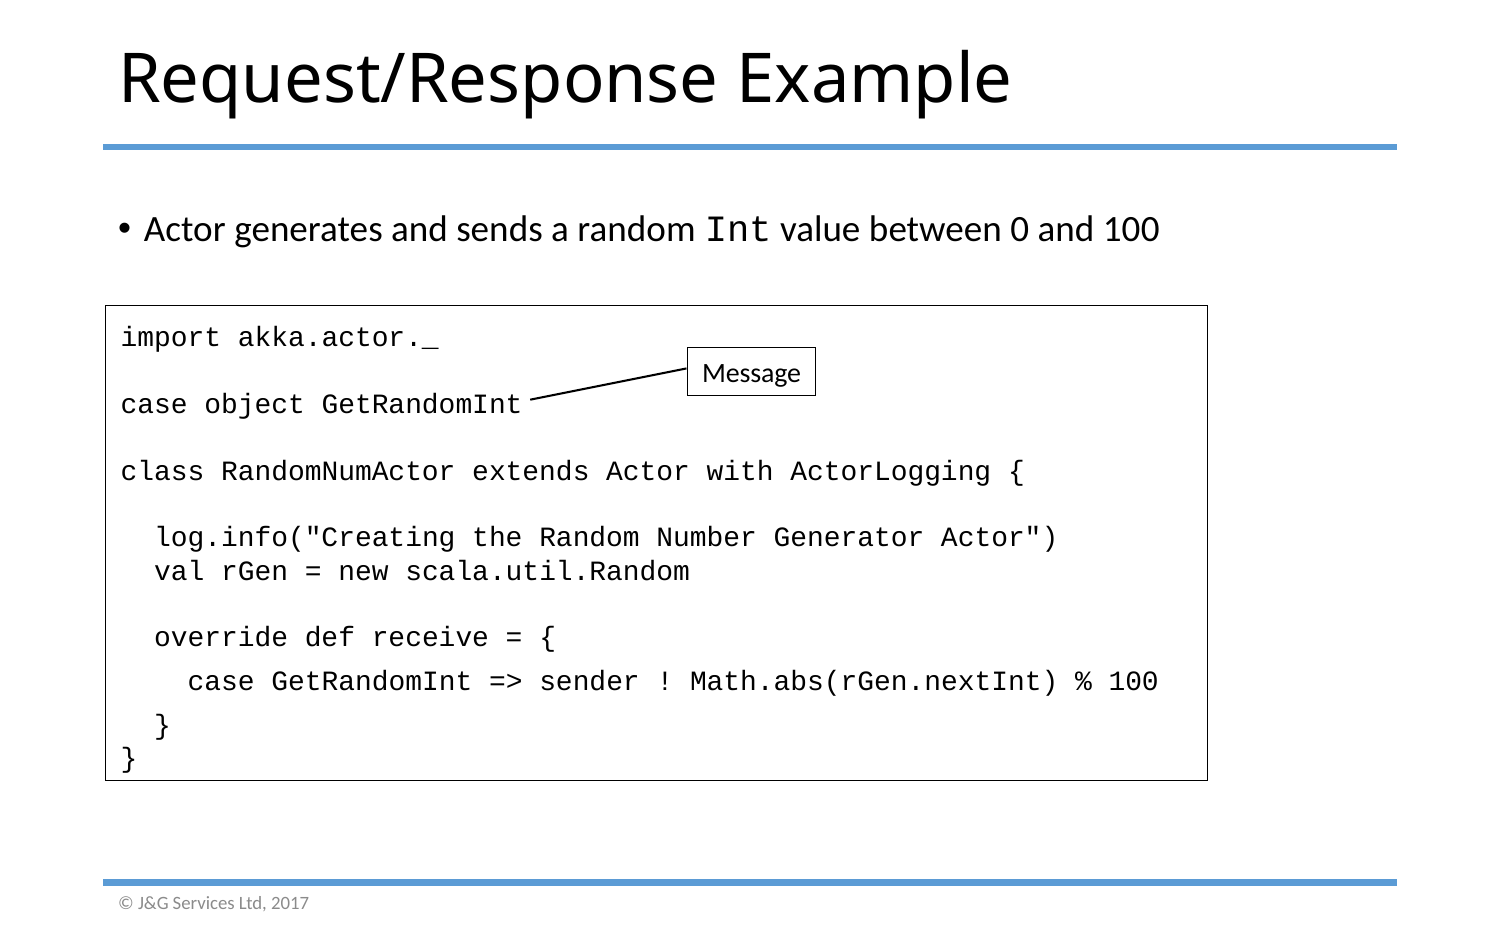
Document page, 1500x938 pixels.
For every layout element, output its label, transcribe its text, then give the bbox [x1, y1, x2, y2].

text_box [103, 305, 1211, 785]
list Actor generates and sends a random Int value between 0 and 100 [103, 202, 1249, 286]
title Request/Response Example [103, 27, 1397, 133]
